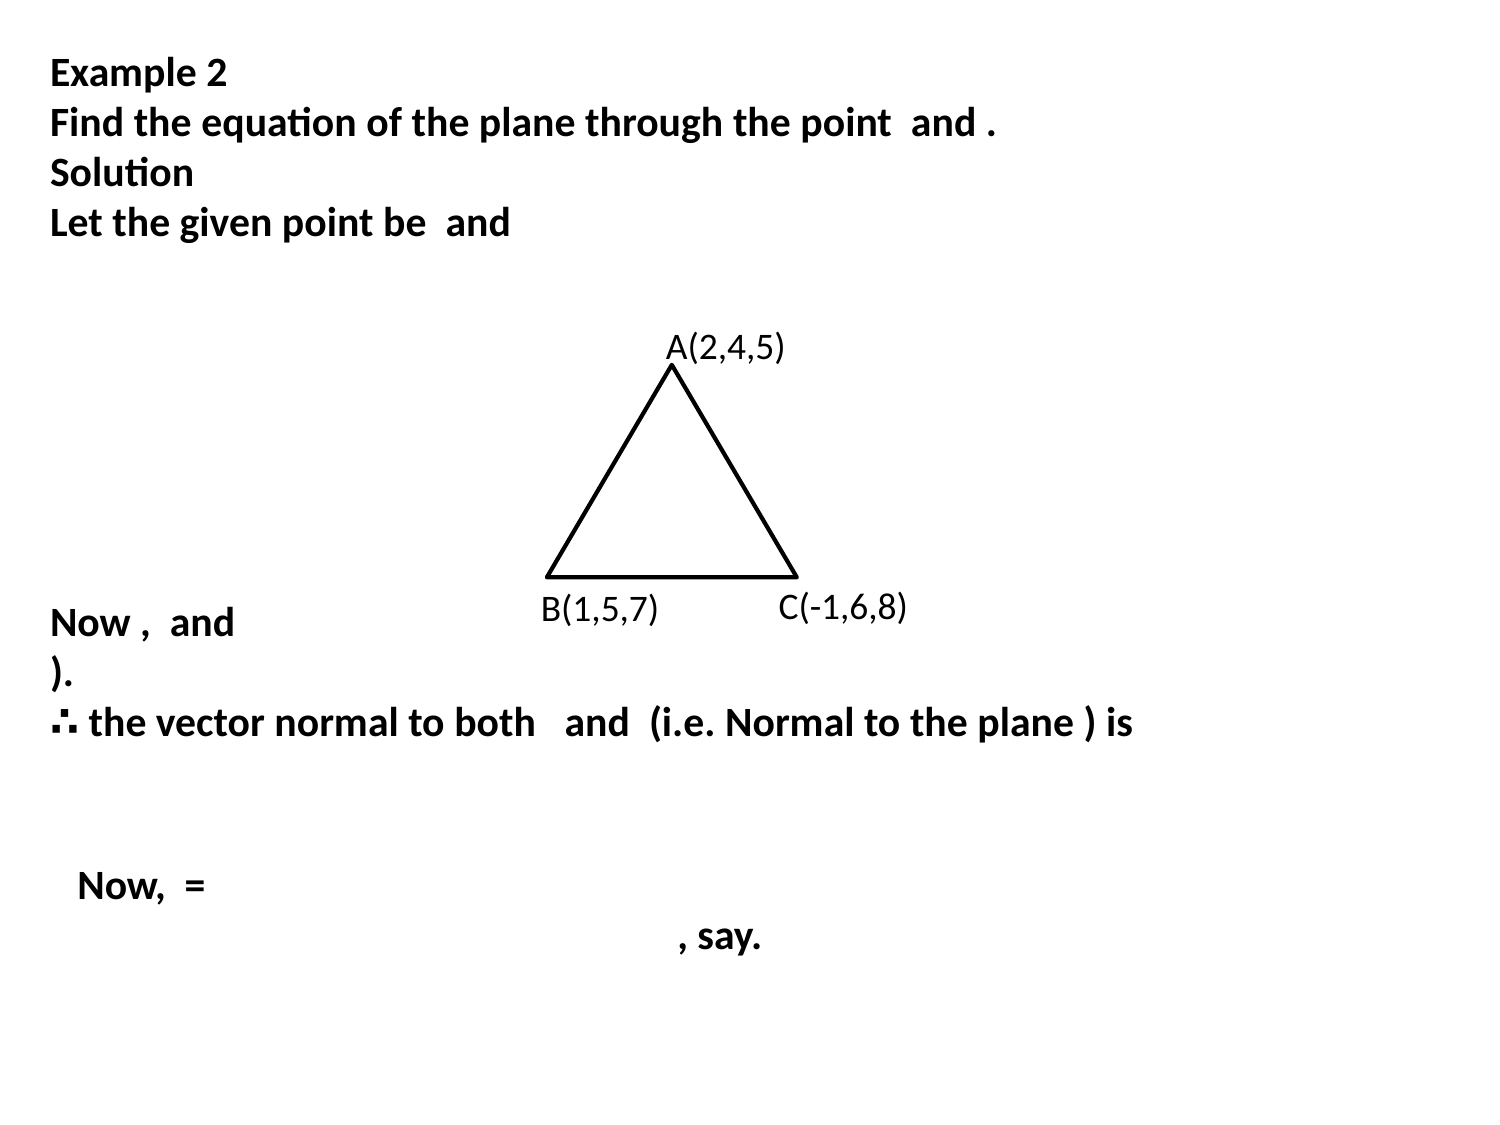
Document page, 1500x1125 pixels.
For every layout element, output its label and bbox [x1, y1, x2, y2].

text_box [524, 314, 925, 638]
